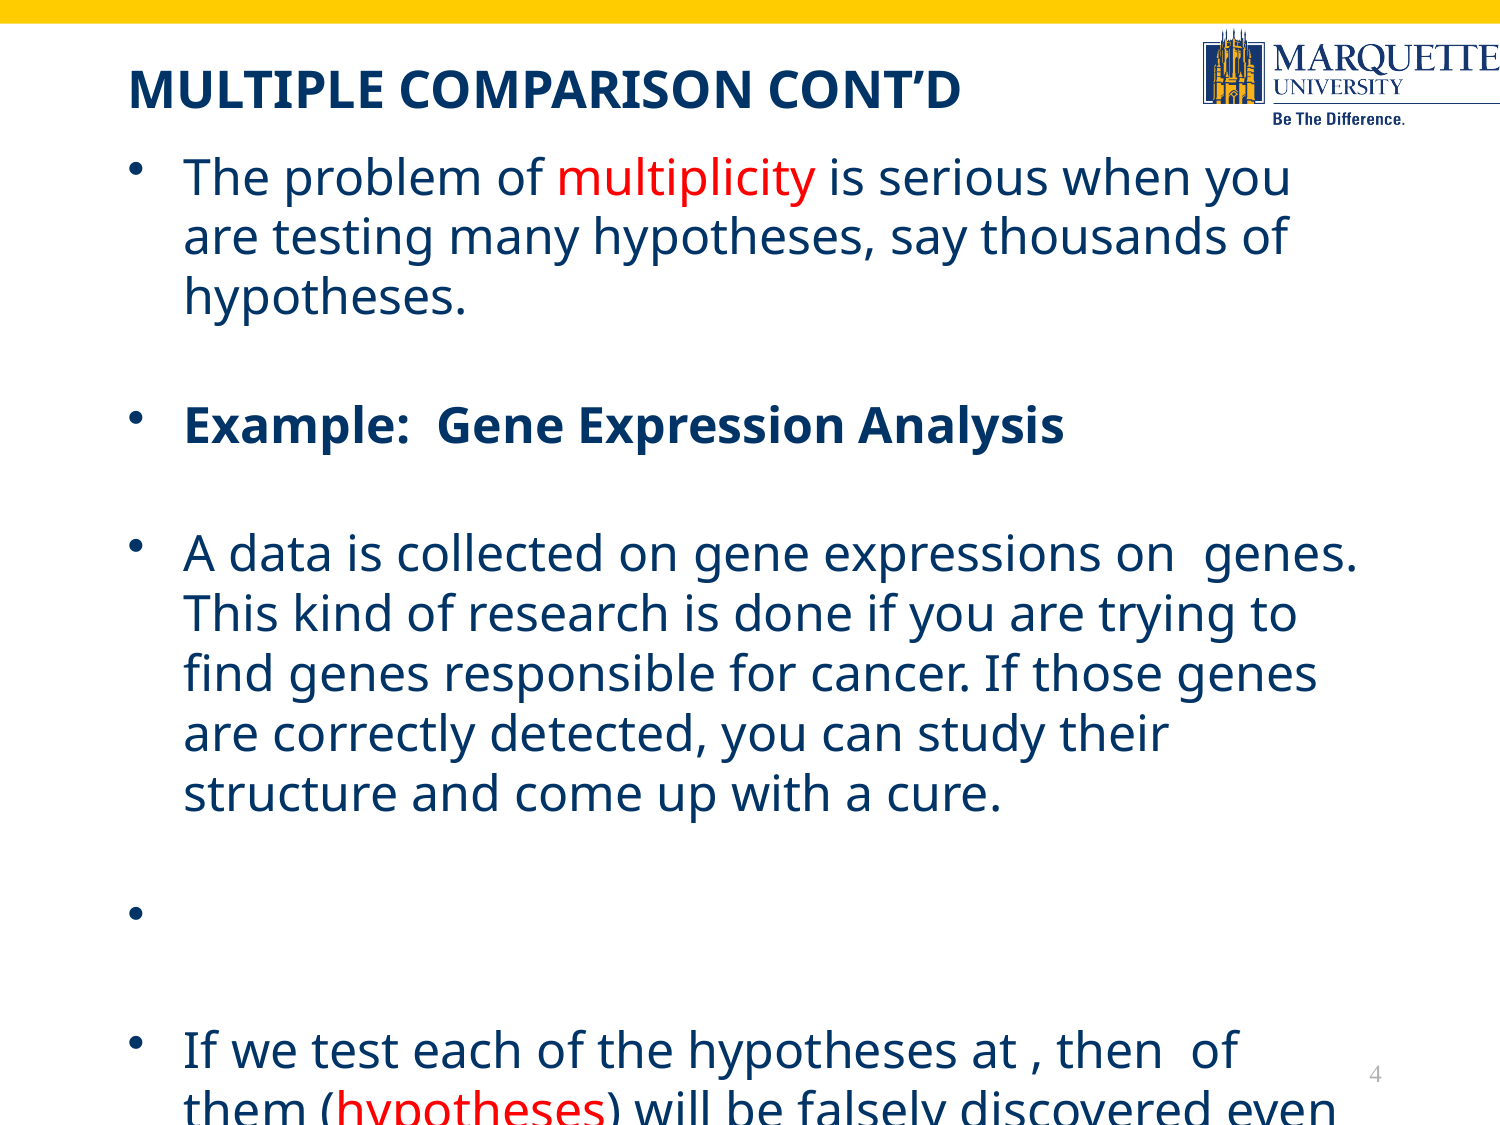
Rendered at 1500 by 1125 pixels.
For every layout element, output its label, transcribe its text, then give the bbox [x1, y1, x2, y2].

picture [1388, 27, 1500, 125]
slide_number 4 [1059, 1042, 1397, 1103]
title Multiple Comparison Cont’D [112, 24, 1388, 150]
